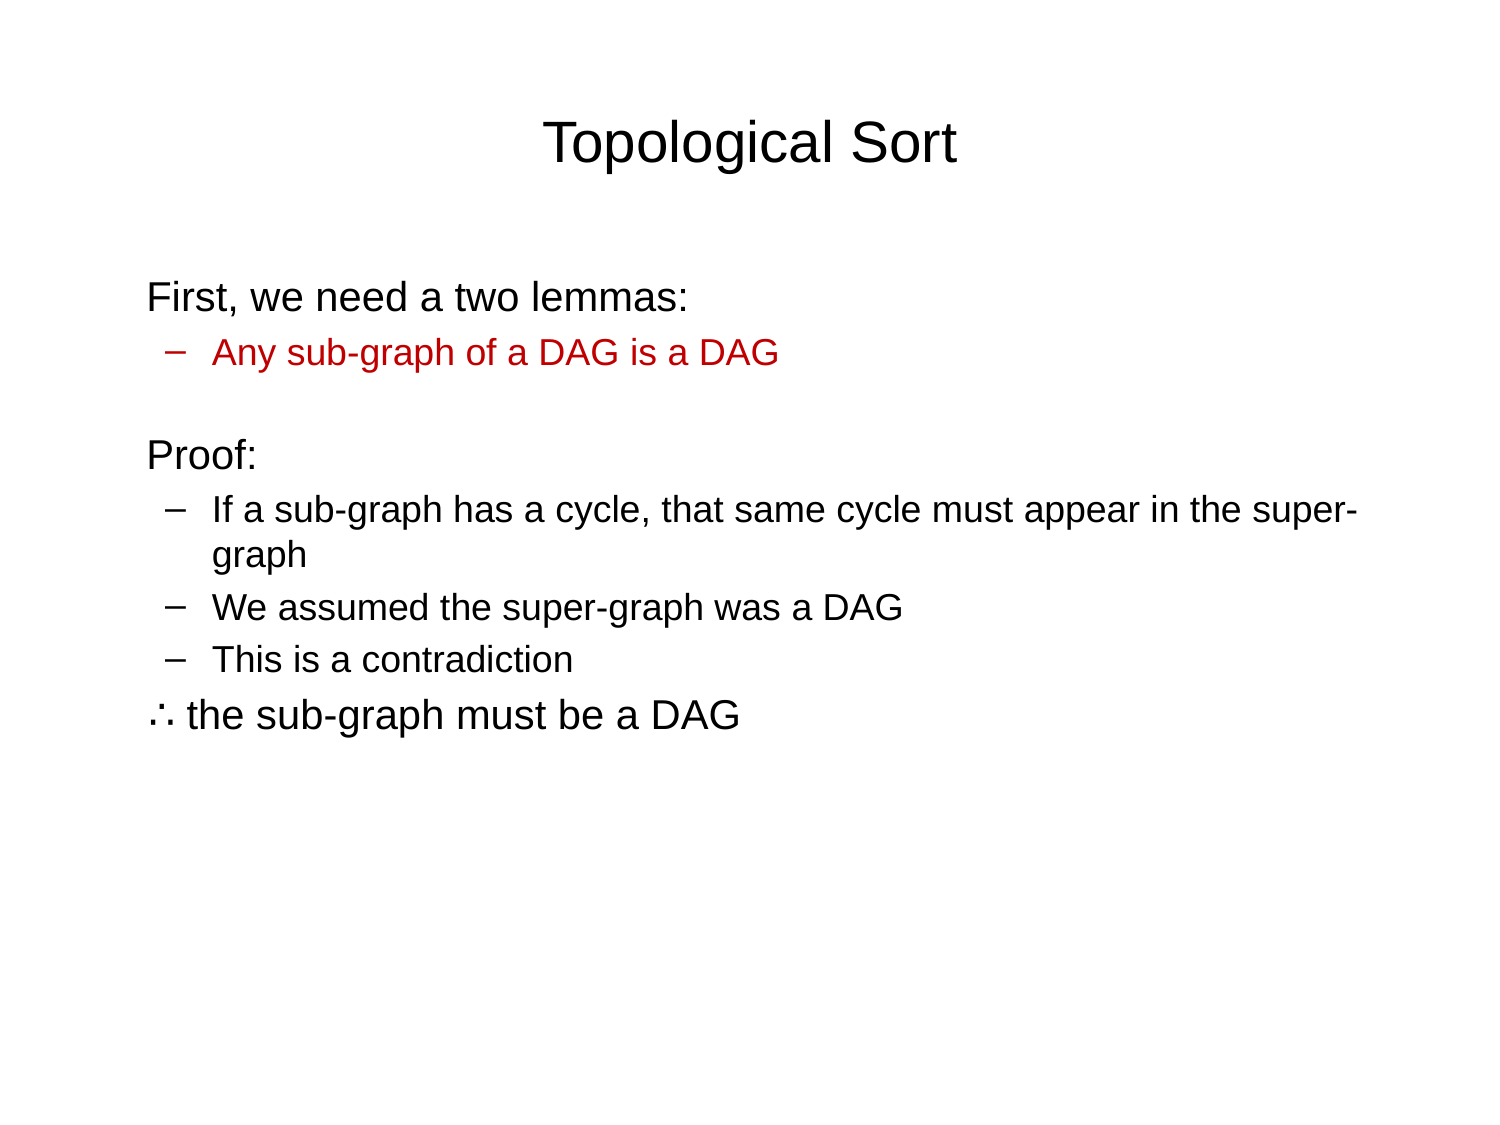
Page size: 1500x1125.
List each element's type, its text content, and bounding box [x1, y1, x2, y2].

list First, we need a two lemmas: Any sub-graph of a DAG is a DAG Proof: If a sub-graph has a cycle, that same cycle must appear in the super-graph We assumed the super-graph was a DAG This is a contradiction ∴ the sub-graph must be a DAG [74, 262, 1426, 1006]
title Topological Sort [74, 44, 1426, 233]
